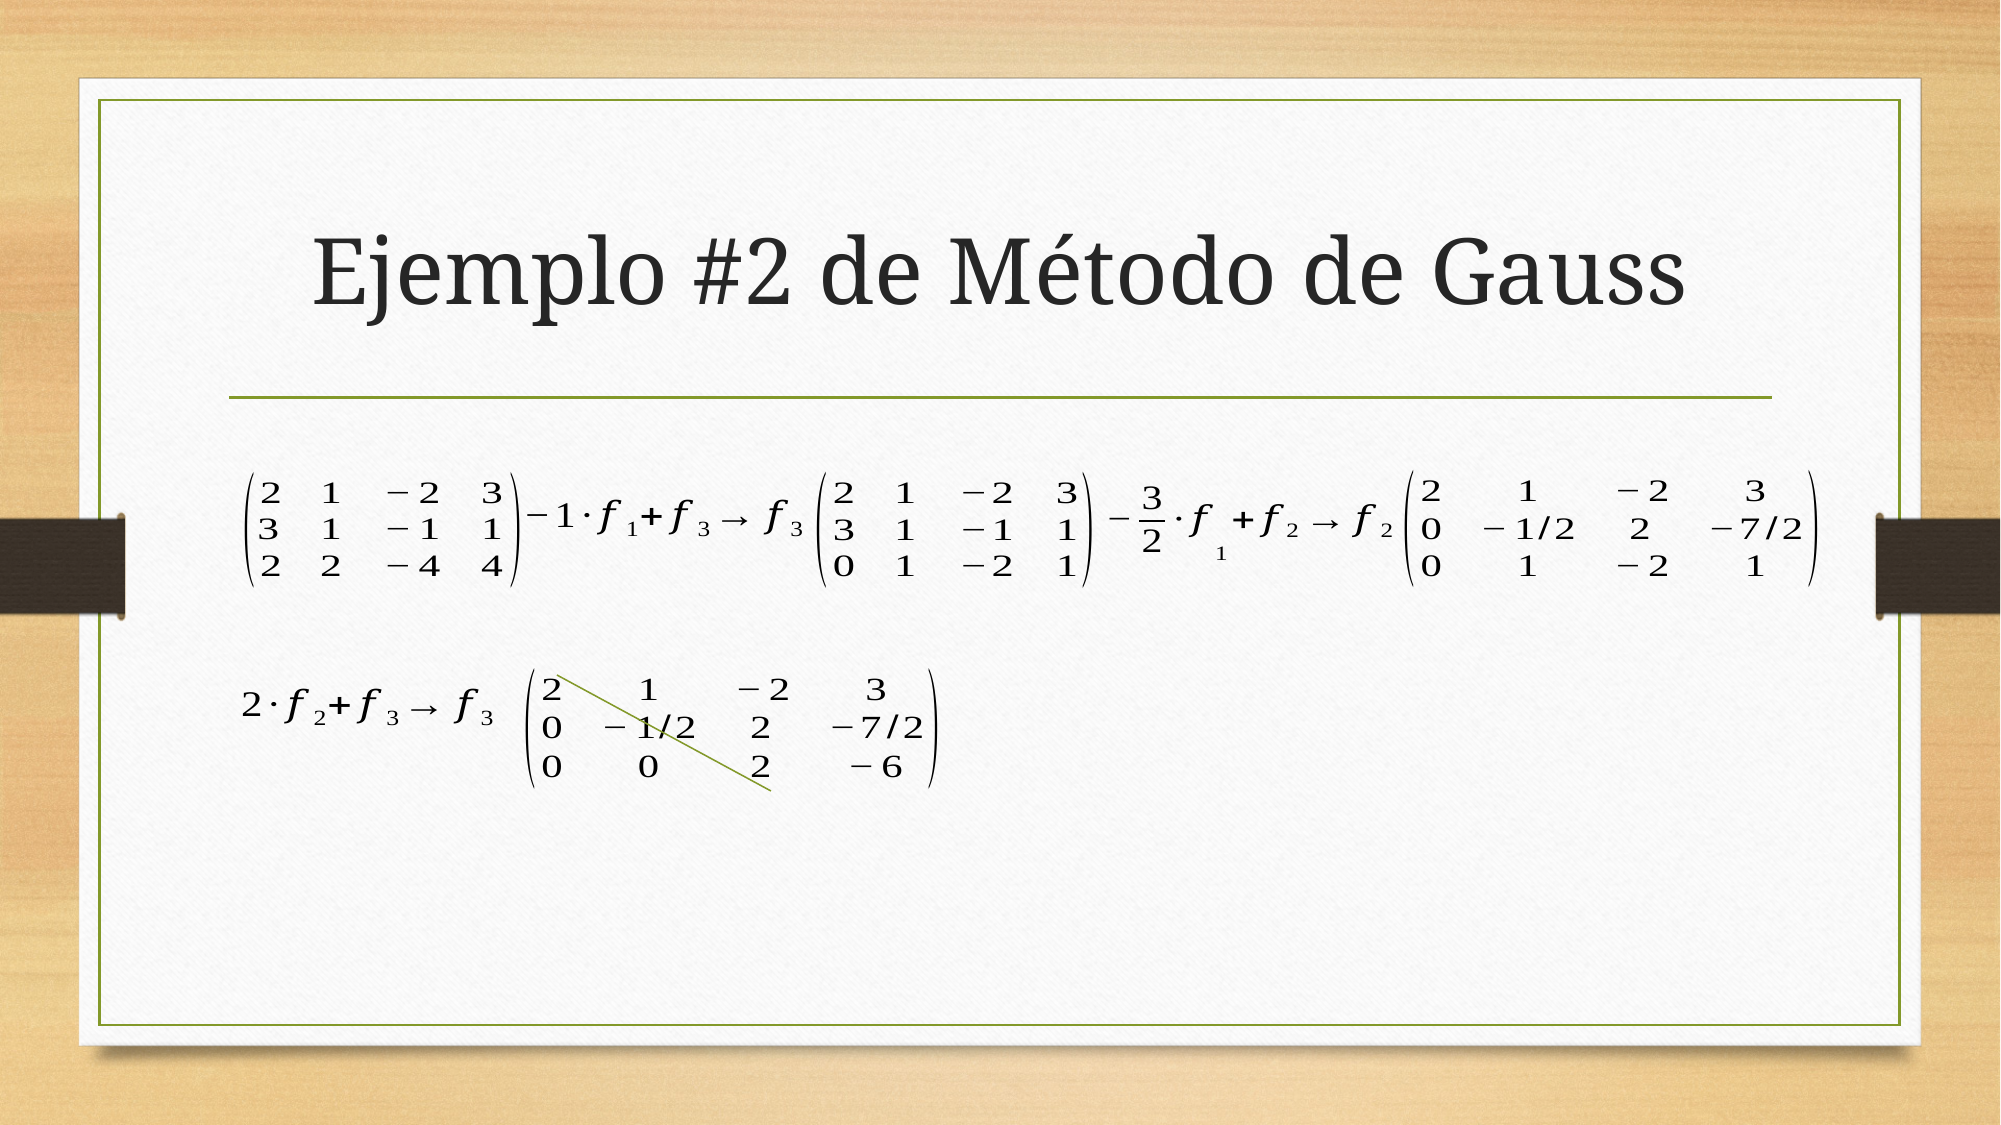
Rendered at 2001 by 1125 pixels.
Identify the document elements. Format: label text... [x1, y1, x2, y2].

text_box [556, 674, 772, 792]
title Ejemplo #2 de Método de Gauss [212, 161, 1788, 375]
picture [0, 0, 2001, 1125]
